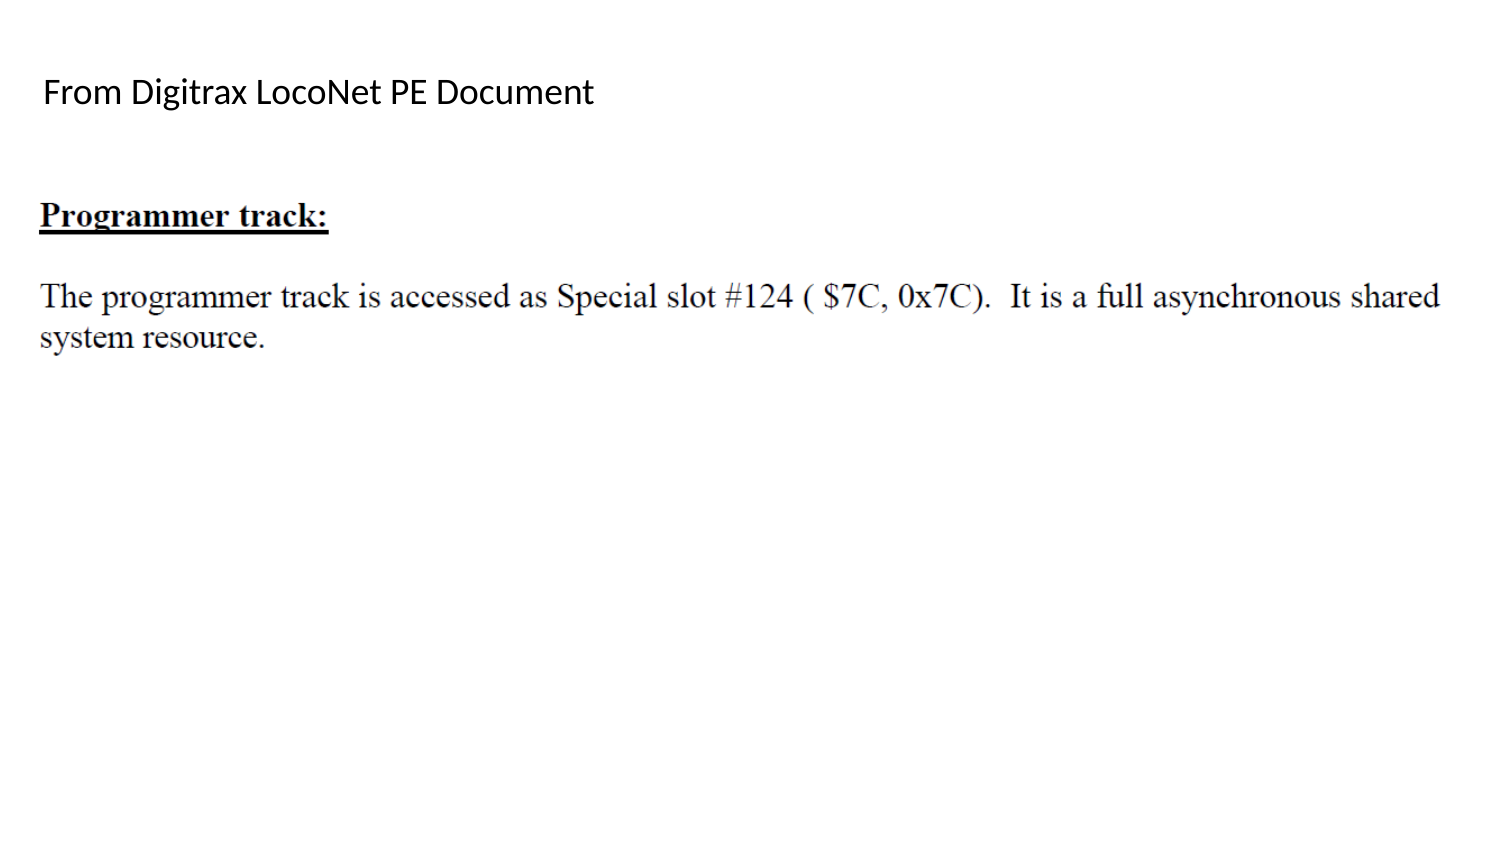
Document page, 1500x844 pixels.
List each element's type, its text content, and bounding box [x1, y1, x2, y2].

picture [0, 181, 1471, 360]
text_box From Digitrax LocoNet PE Document [28, 59, 611, 119]
